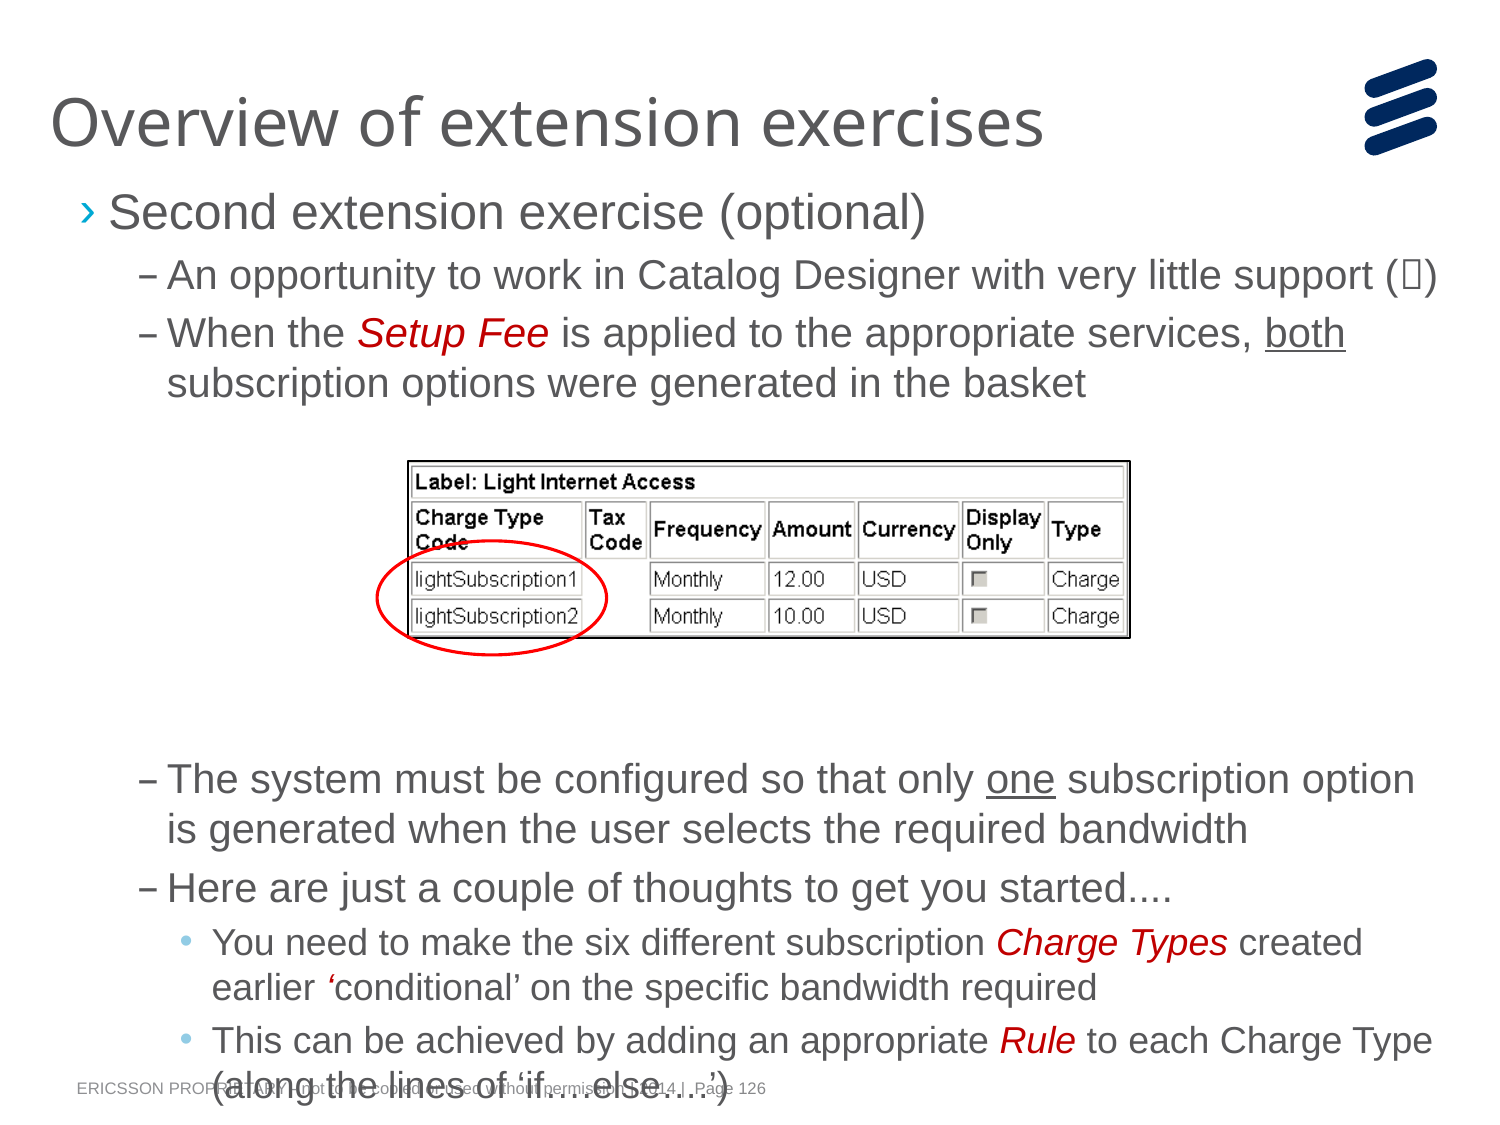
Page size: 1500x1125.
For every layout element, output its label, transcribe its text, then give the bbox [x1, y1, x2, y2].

list Second extension exercise (optional) An opportunity to work in Catalog Designer with very little support () When the Setup Fee is applied to the appropriate services, both subscription options were generated in the basket The system must be configured so that only one subscription option is generated when the user selects the required bandwidth Here are just a couple of thoughts to get you started.... You need to make the six different subscription Charge Types created earlier ‘conditional’ on the specific bandwidth required This can be achieved by adding an appropriate Rule to each Charge Type (along the lines of ‘if….else….’) [67, 178, 1463, 1044]
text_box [376, 461, 1130, 656]
title Overview of extension exercises [37, 39, 1340, 218]
